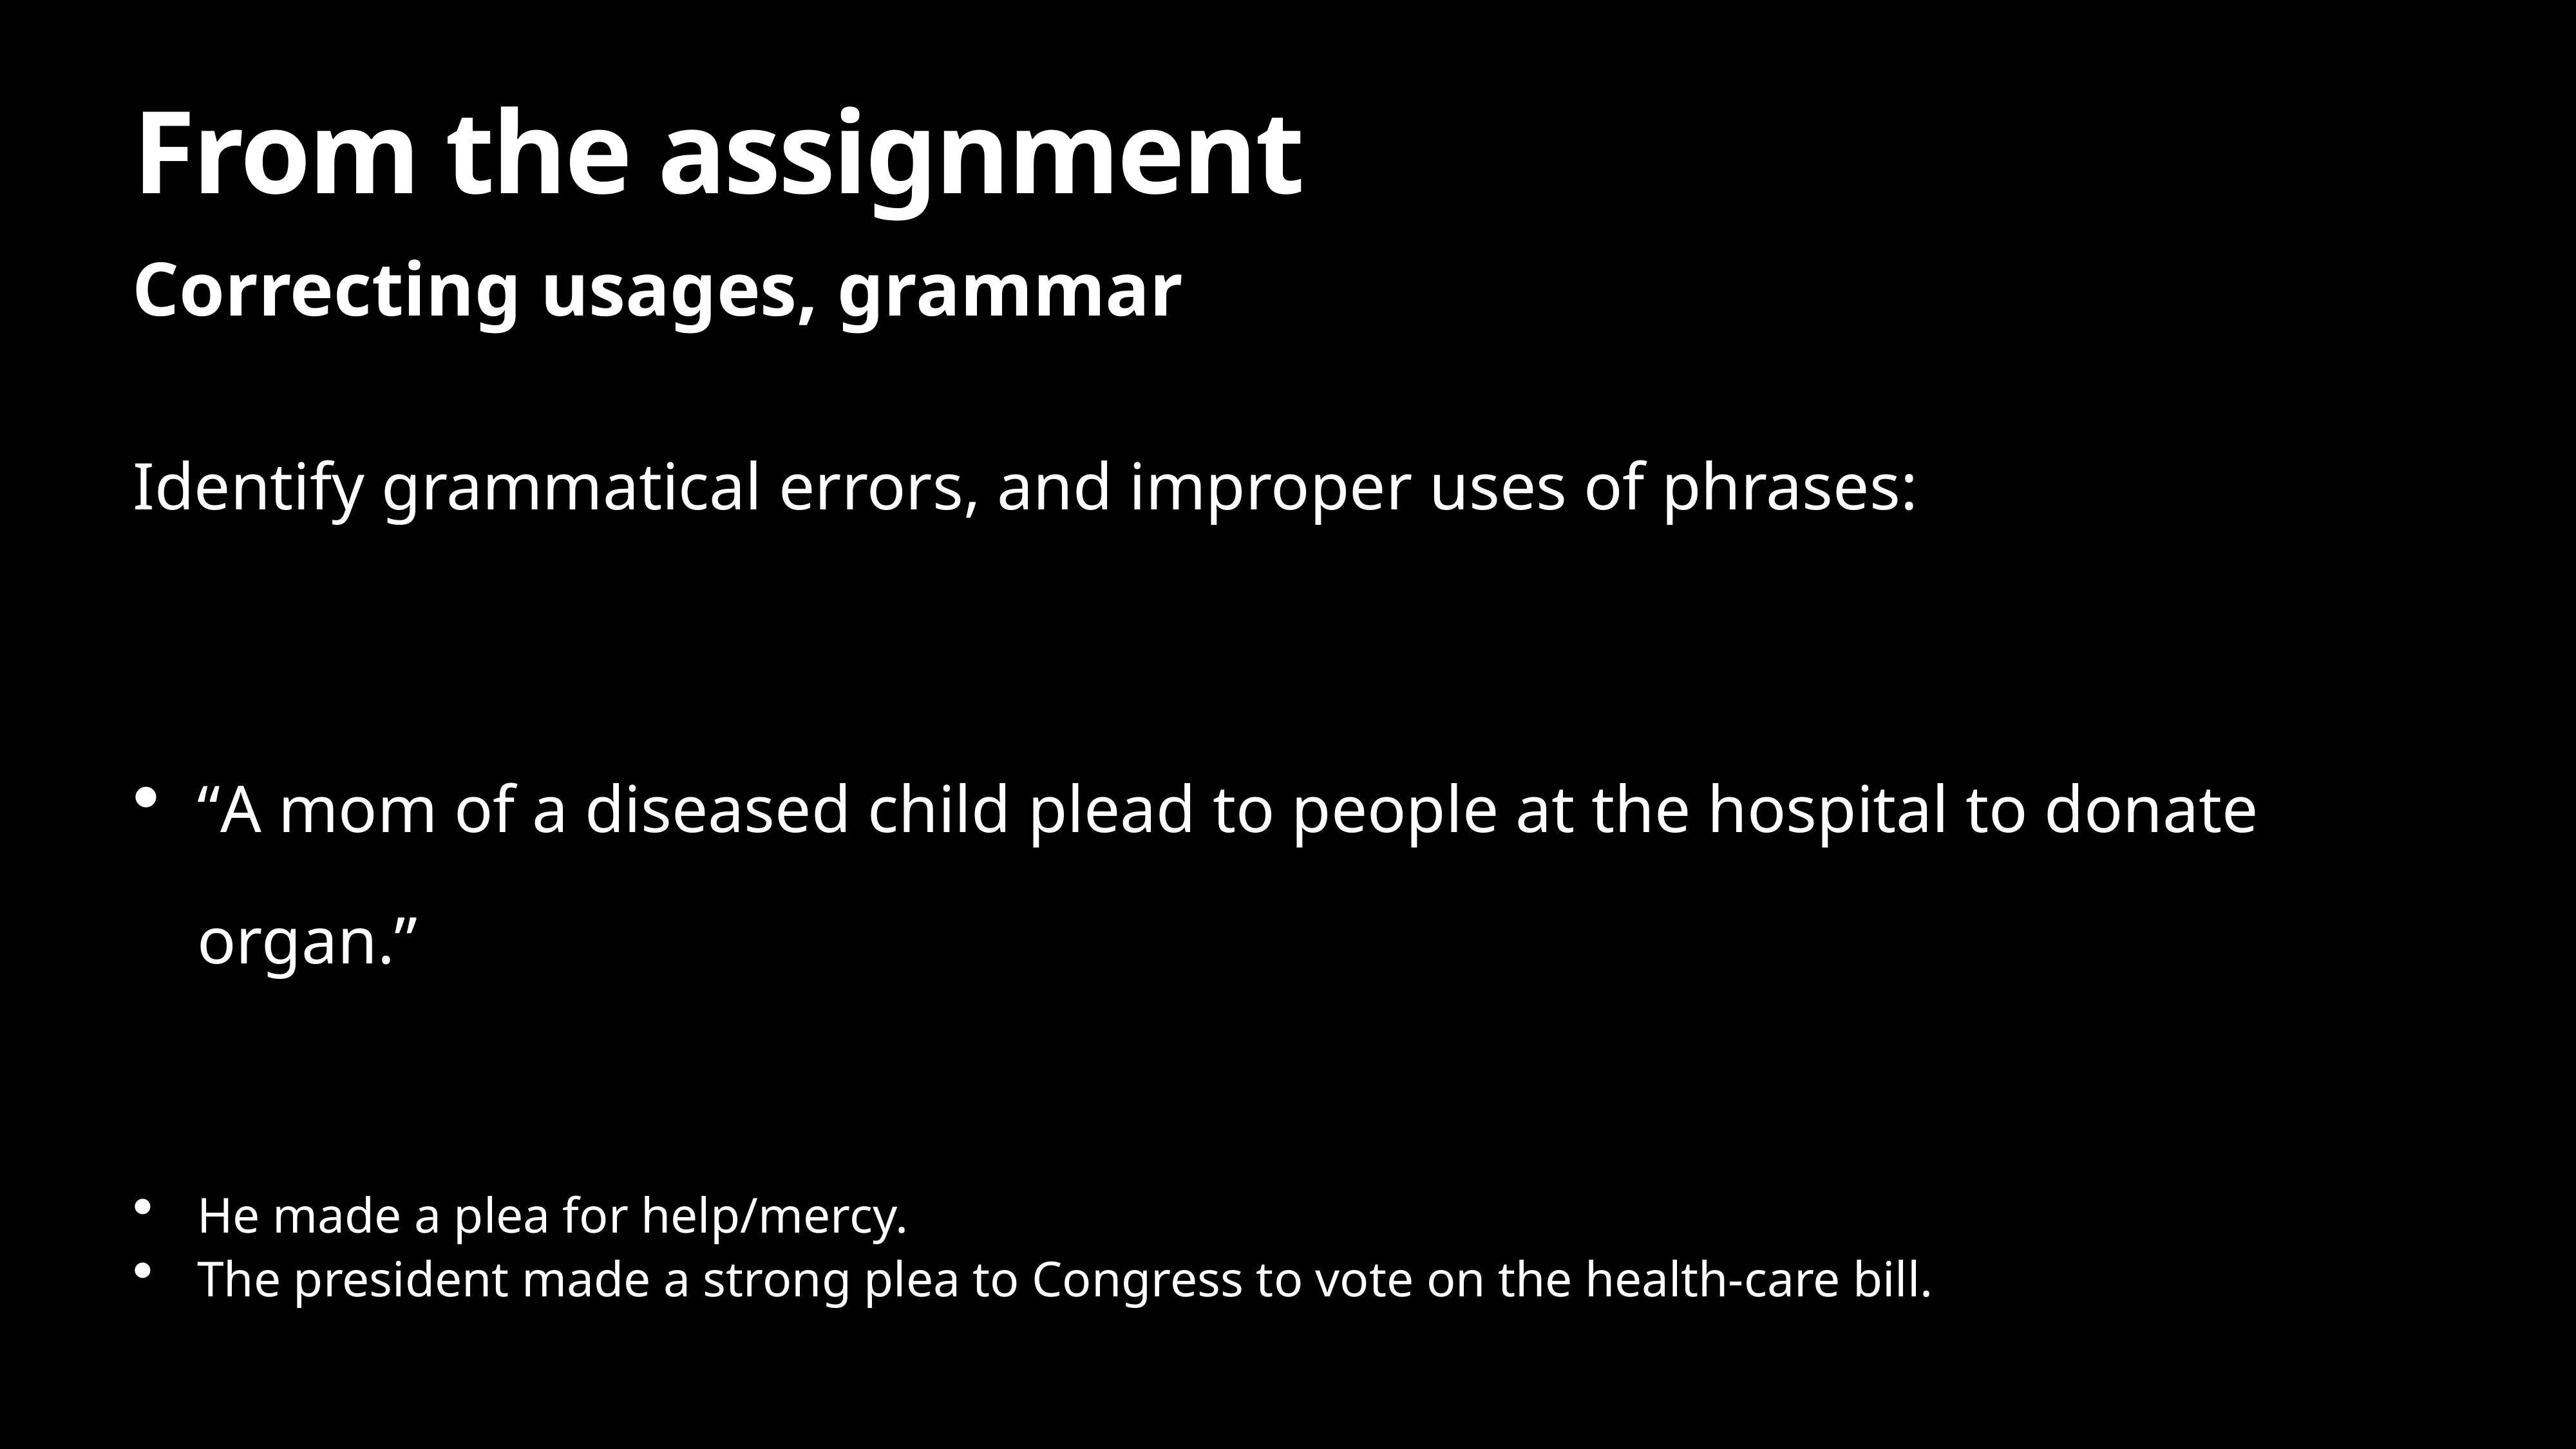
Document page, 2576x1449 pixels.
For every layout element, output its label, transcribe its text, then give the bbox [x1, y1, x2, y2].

list Identify grammatical errors, and improper uses of phrases: “A mom of a diseased child plead to people at the hospital to donate organ.” He made a plea for help/mercy. The president made a strong plea to Congress to vote on the health-care bill. [127, 448, 2449, 1321]
title From the assignment [127, 100, 2449, 236]
list Correcting usages, grammar [127, 236, 2449, 337]
